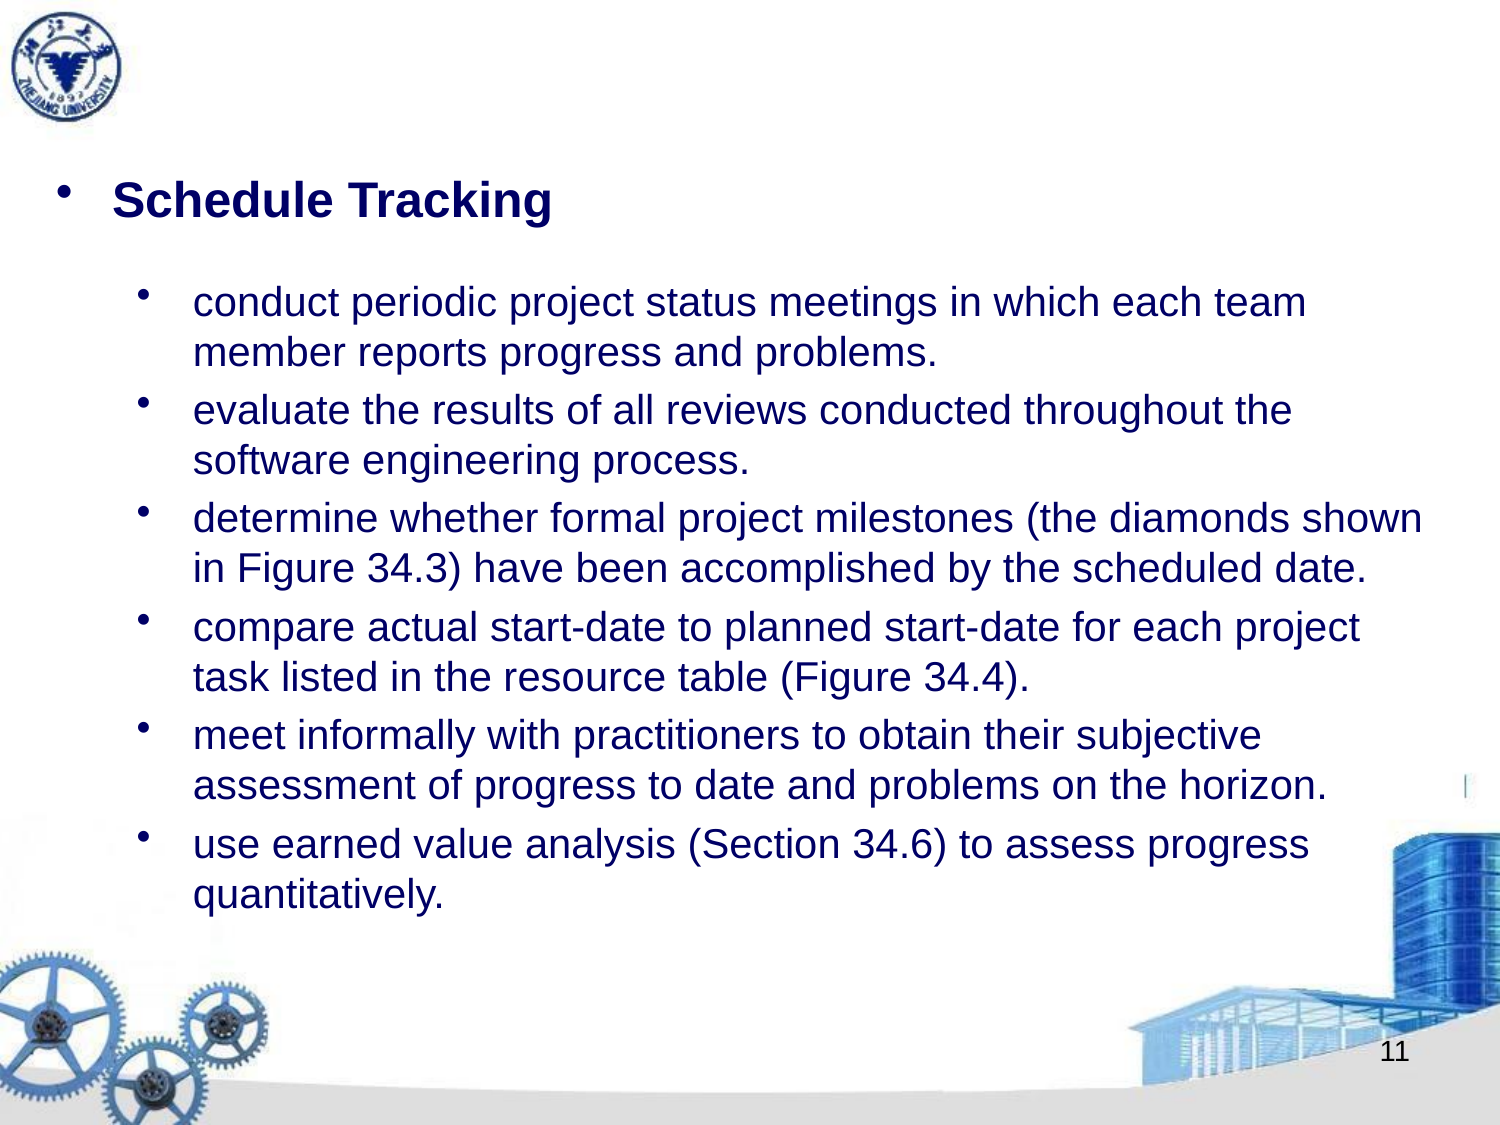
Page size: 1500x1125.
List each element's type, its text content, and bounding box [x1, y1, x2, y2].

picture [0, 0, 1500, 1125]
text_box conduct periodic project status meetings in which each team member reports progress and problems. evaluate the results of all reviews conducted throughout the software engineering process. determine whether formal project milestones (the diamonds shown in Figure 34.3) have been accomplished by the scheduled date. compare actual start-date to planned start-date for each project task listed in the resource table (Figure 34.4). meet informally with practitioners to obtain their subjective assessment of progress to date and problems on the horizon. use earned value analysis (Section 34.6) to assess progress quantitatively. [121, 267, 1447, 924]
text_box Schedule Tracking [41, 160, 1392, 303]
slide_number 11 [1115, 1024, 1426, 1103]
